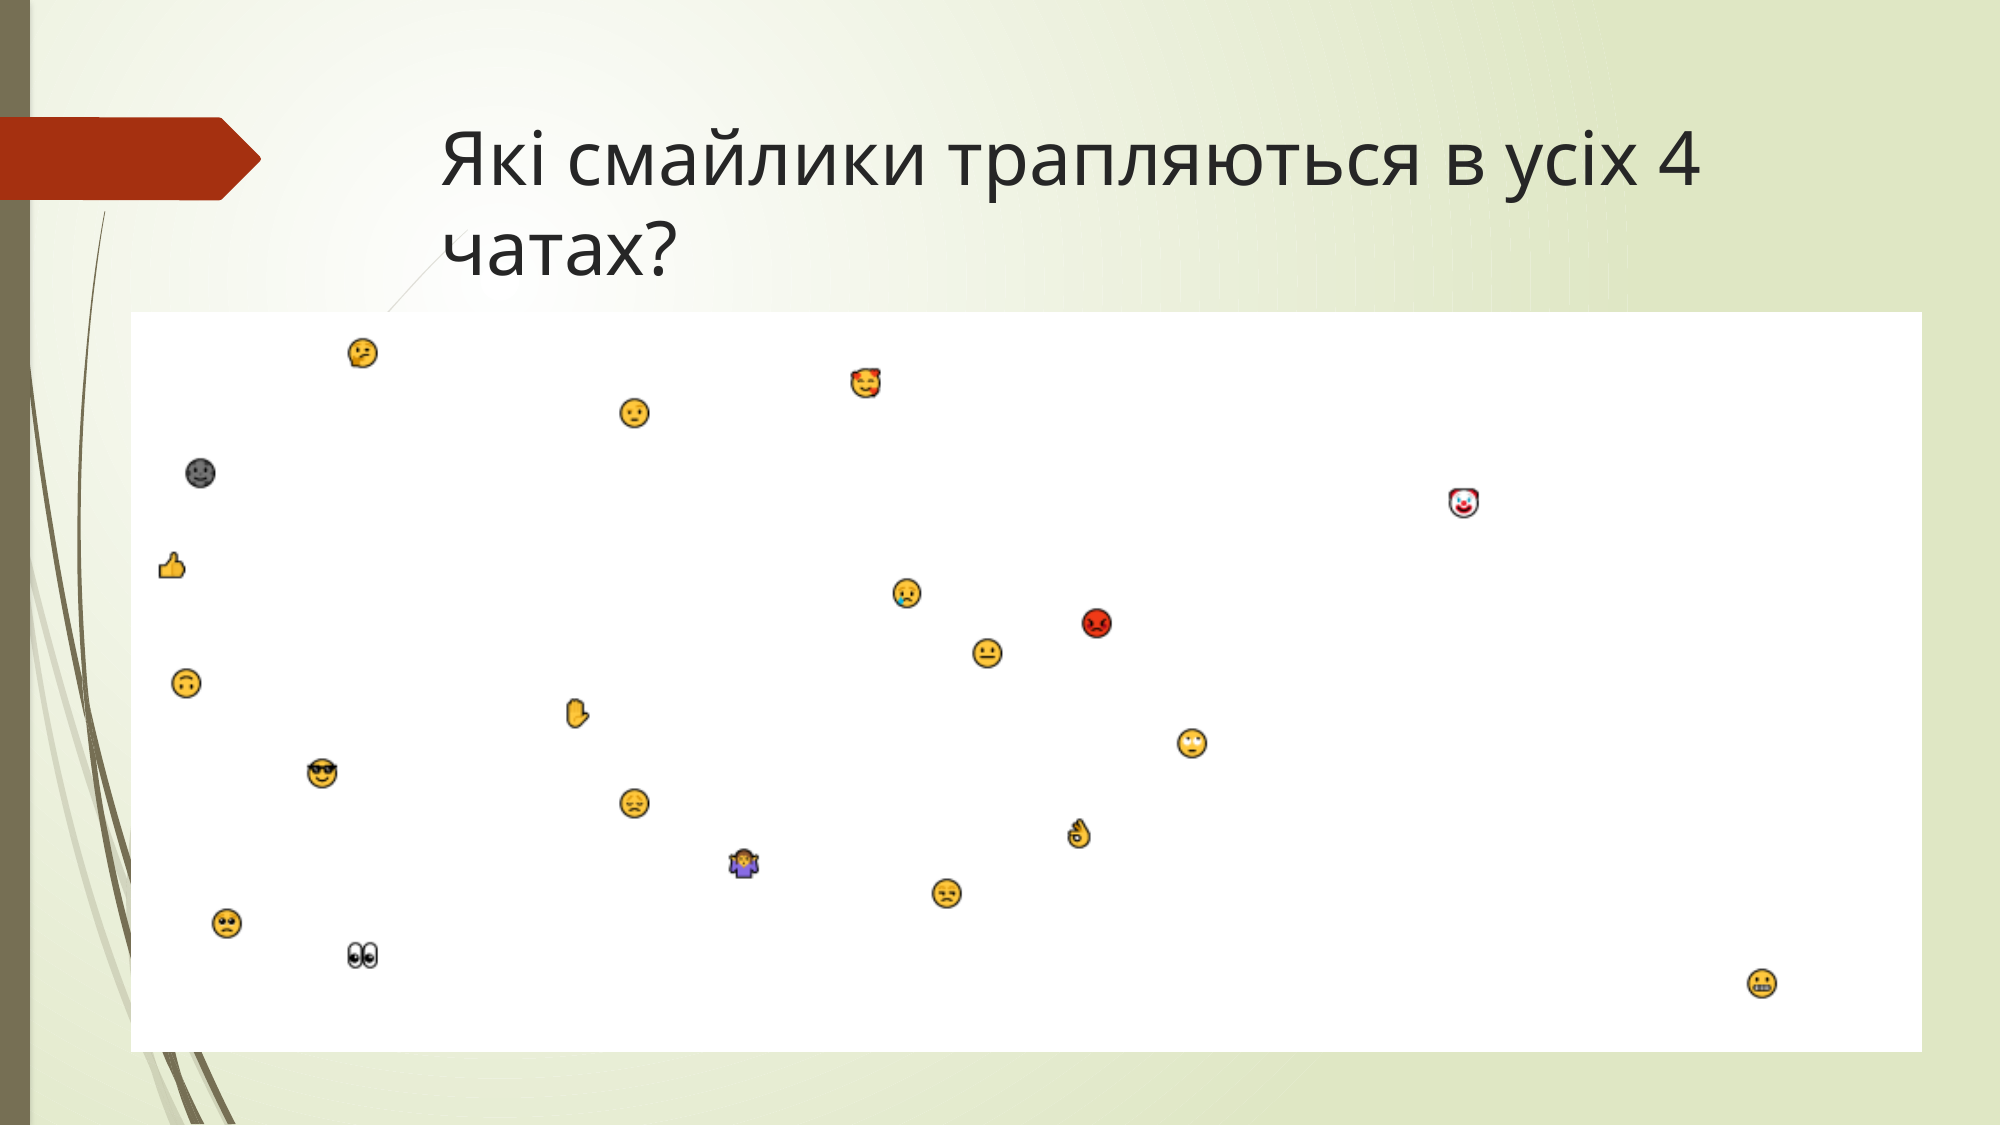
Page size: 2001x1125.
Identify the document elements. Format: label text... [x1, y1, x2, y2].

title Які смайлики трапляються в усіх 4 чатах? [425, 102, 1888, 309]
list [131, 312, 1922, 1052]
